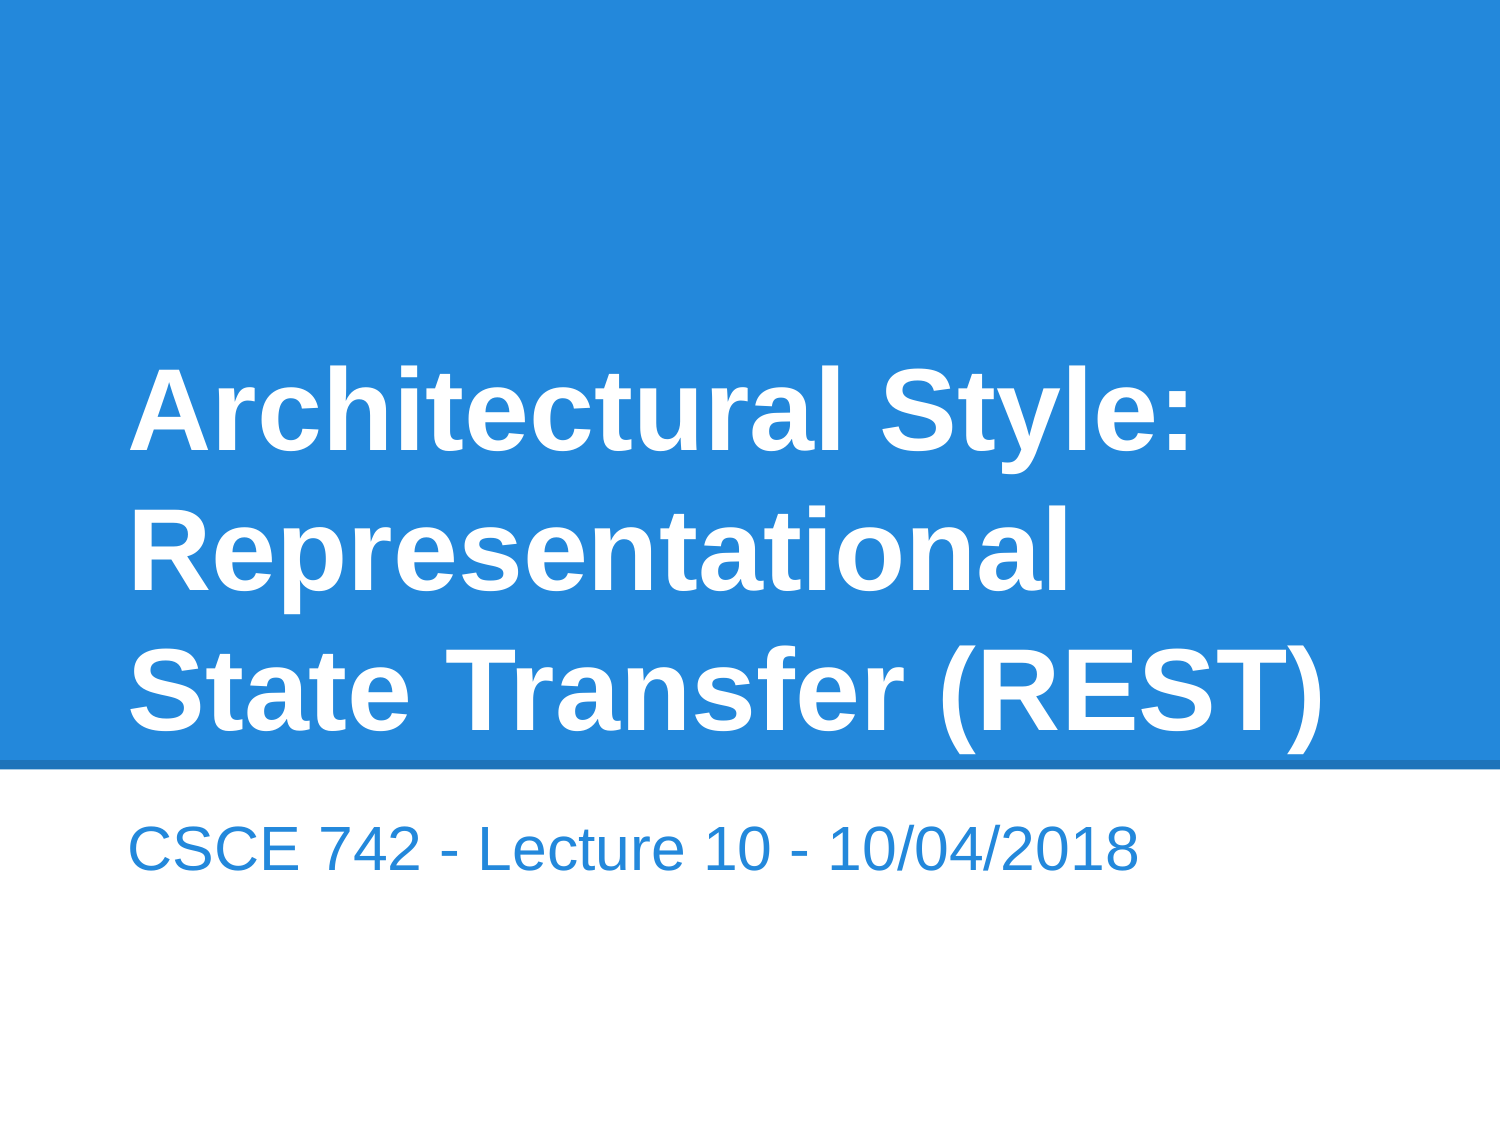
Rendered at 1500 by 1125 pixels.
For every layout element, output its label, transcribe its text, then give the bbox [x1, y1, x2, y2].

title Architectural Style: Representational State Transfer (REST) [112, 408, 1388, 770]
subtitle CSCE 742 - Lecture 10 - 10/04/2018 [112, 793, 1388, 963]
